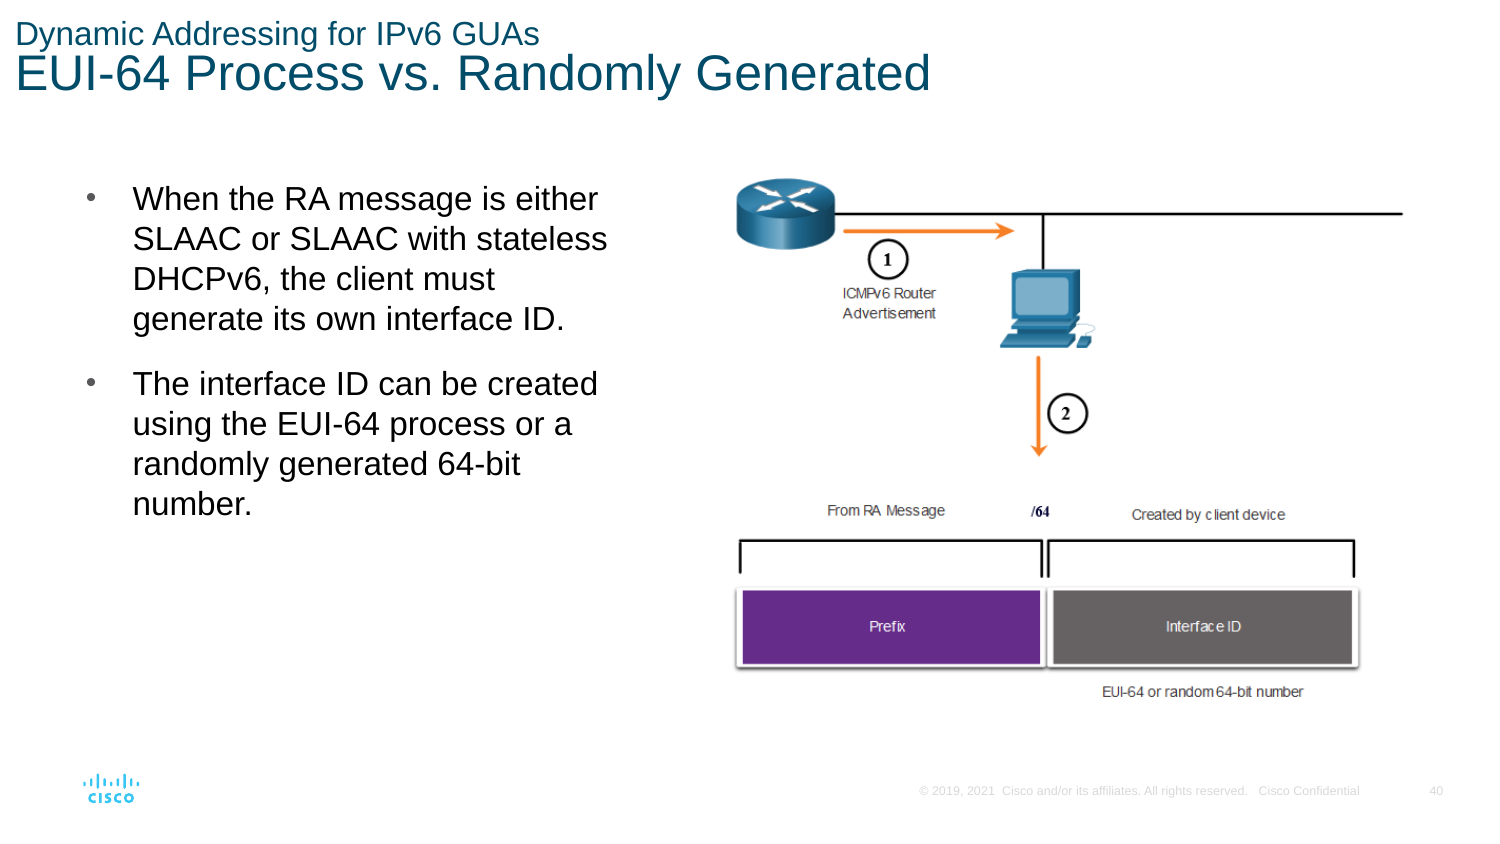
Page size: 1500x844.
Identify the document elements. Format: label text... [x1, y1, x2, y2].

picture [685, 155, 1413, 717]
title Dynamic Addressing for IPv6 GUAs EUI-64 Process vs. Randomly Generated [0, 0, 1369, 121]
list When the RA message is either SLAAC or SLAAC with stateless DHCPv6, the client must generate its own interface ID. The interface ID can be created using the EUI-64 process or a randomly generated 64-bit number. [70, 169, 640, 717]
